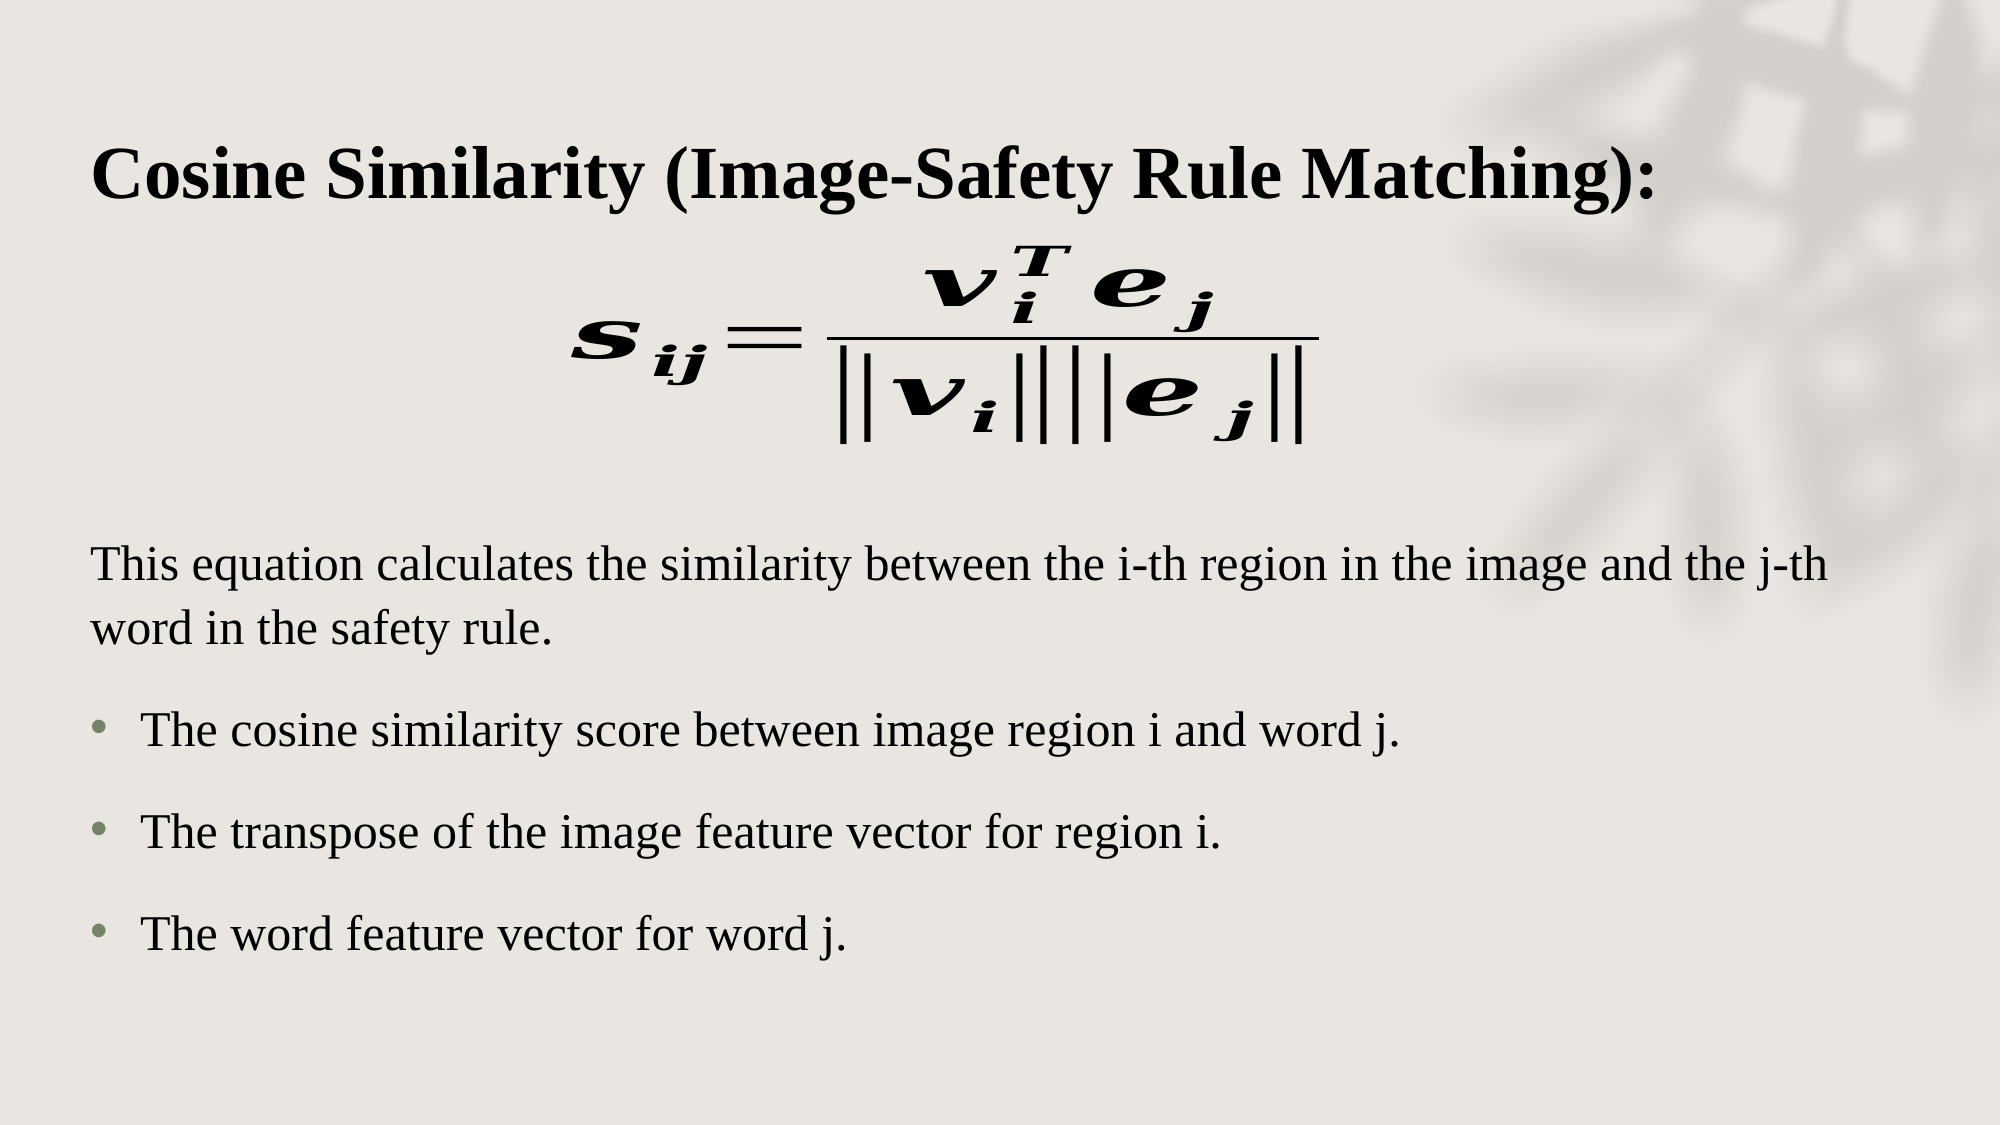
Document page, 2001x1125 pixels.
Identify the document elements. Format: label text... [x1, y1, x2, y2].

title Cosine Similarity (Image-Safety Rule Matching): [75, 60, 1863, 278]
